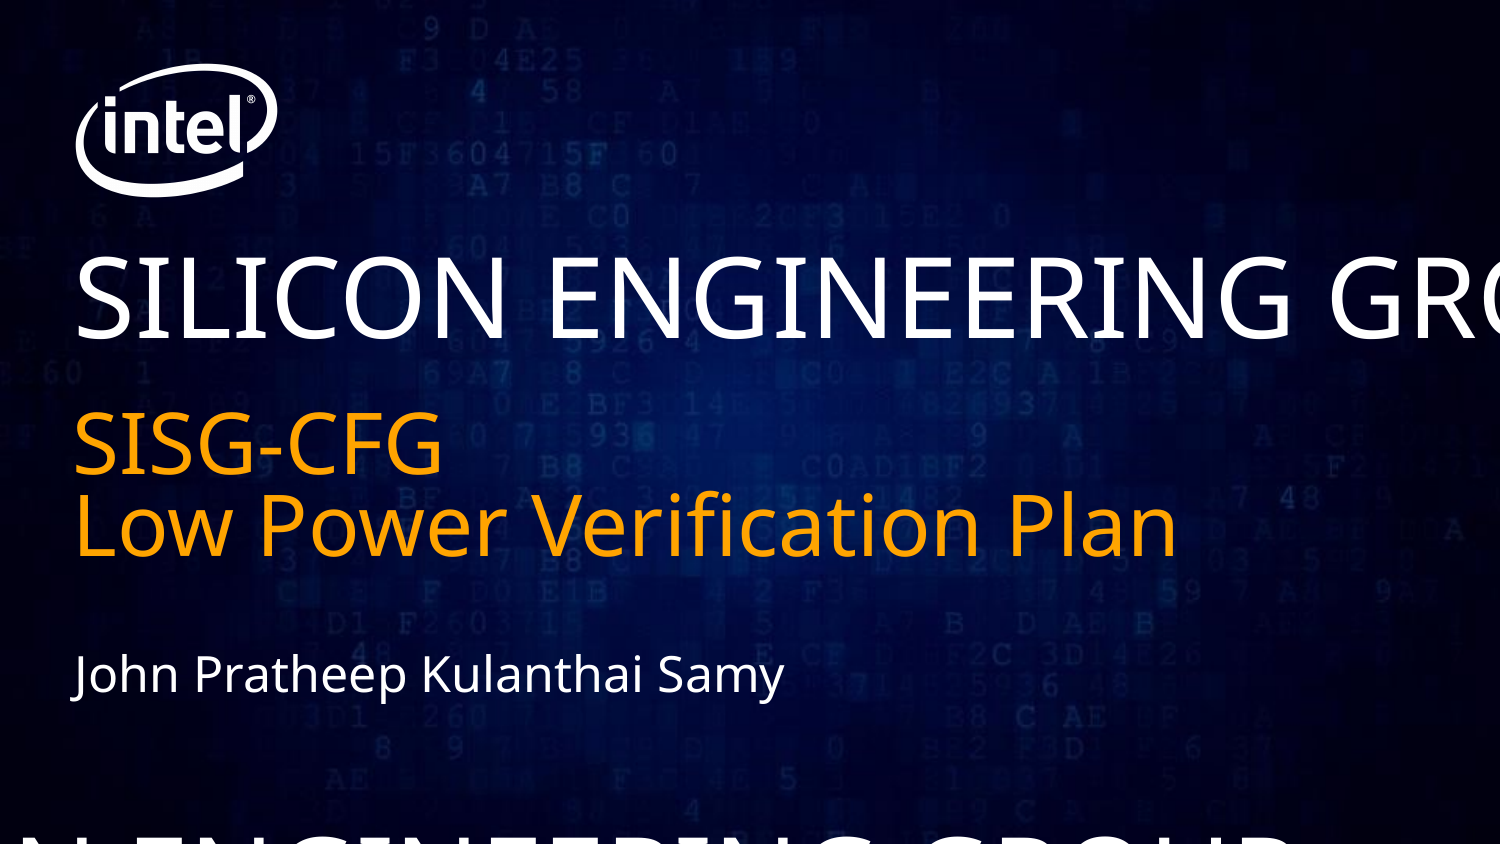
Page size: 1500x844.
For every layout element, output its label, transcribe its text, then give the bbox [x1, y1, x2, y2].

picture [0, 0, 1500, 844]
picture [1495, 276, 1500, 319]
subtitle John Pratheep Kulanthai Samy [74, 573, 1114, 725]
title SISG-CFG Low Power Verification Plan [72, 406, 1421, 573]
